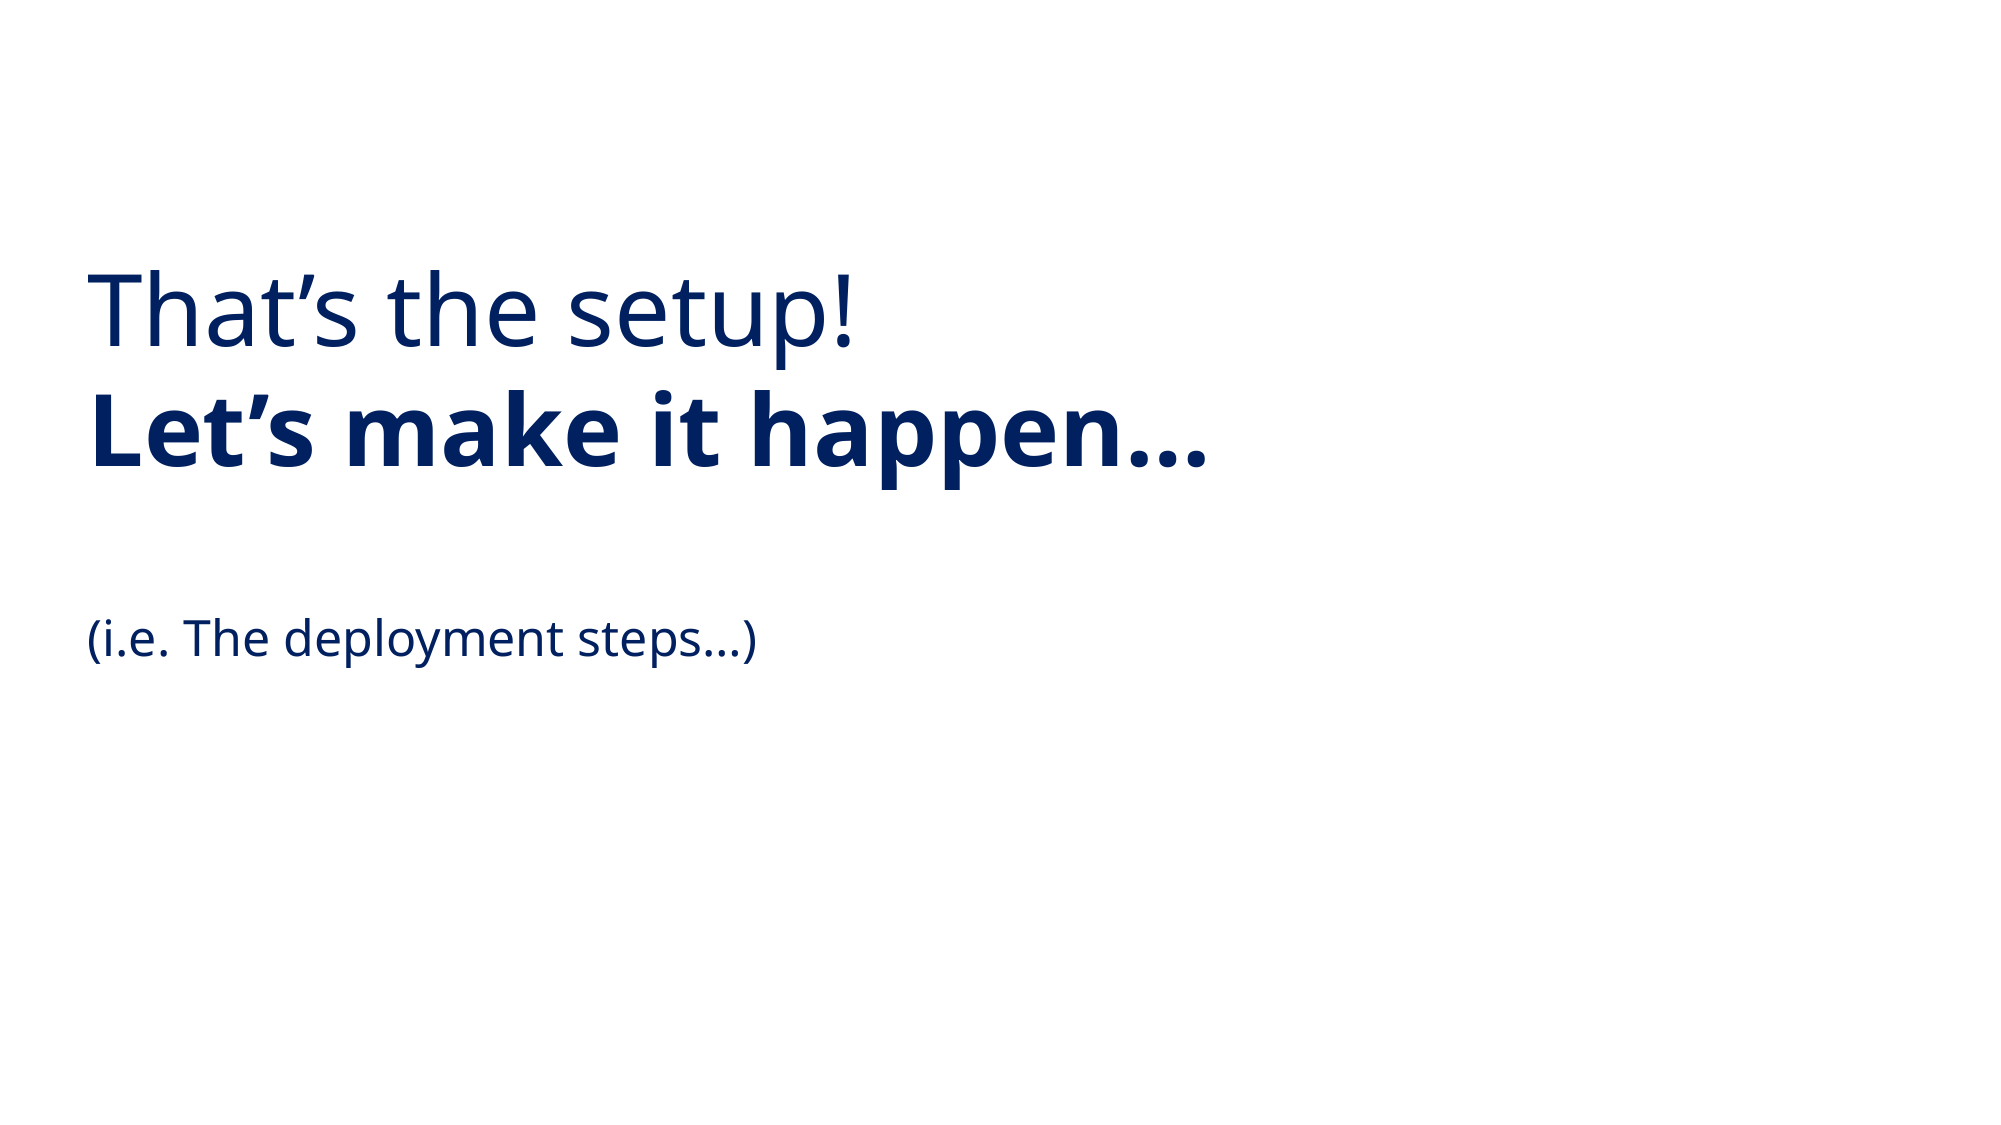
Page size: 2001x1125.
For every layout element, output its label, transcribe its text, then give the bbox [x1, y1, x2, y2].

text_box That’s the setup! Let’s make it happen… (i.e. The deployment steps…) [72, 239, 1350, 674]
